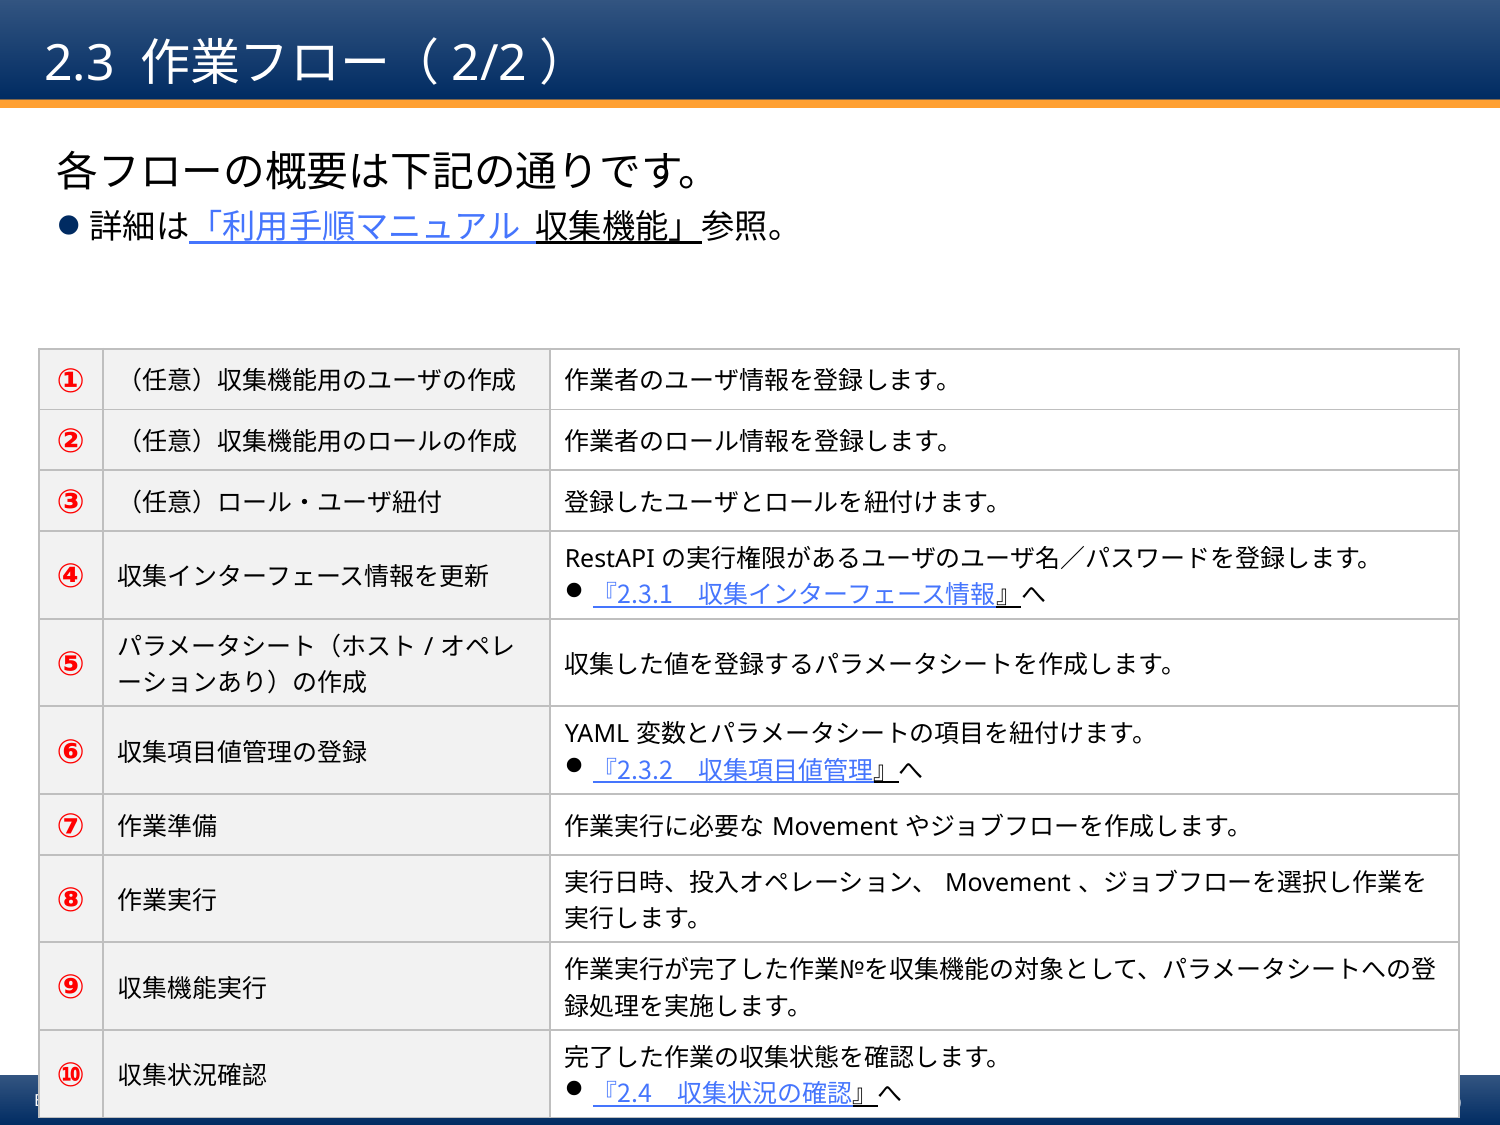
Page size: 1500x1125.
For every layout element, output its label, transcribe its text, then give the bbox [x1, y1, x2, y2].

table_cell 収集インターフェース情報を更新 [104, 532, 549, 618]
table_header ① [40, 350, 102, 409]
table_cell ⑤ [40, 620, 102, 705]
table_cell 作業実行が完了した作業№を収集機能の対象として、パラメータシートへの登録処理を実施します。 [551, 943, 1458, 1029]
table_cell YAML変数とパラメータシートの項目を紐付けます。 『2.3.2 収集項目値管理』へ [551, 707, 1458, 793]
table_cell ⑦ [40, 795, 102, 854]
title 2.3 作業フロー（2/2） [29, 18, 1471, 96]
table_cell パラメータシート（ホスト/オペレ ーションあり）の作成 [104, 620, 549, 705]
table_cell ③ [40, 471, 102, 530]
table_cell 完了した作業の収集状態を確認します。 『2.4 収集状況の確認』へ [551, 1031, 1458, 1117]
table_cell 作業実行 [104, 856, 549, 941]
table_cell 作業実行に必要なMovementやジョブフローを作成します。 [551, 795, 1458, 854]
table_cell 収集機能実行 [104, 943, 549, 1029]
table_cell ⑨ [40, 943, 102, 1029]
list 各フローの概要は下記の通りです。 詳細は「利用手順マニュアル_収集機能」参照。 [41, 137, 1459, 348]
picture [0, 0, 1500, 1125]
table_cell 登録したユーザとロールを紐付けます。 [551, 471, 1458, 530]
table_header （任意）収集機能用のユーザの作成 [104, 350, 549, 409]
table_cell 実行日時、投入オペレーション、Movement、ジョブフローを選択し作業を実行します。 [551, 856, 1458, 941]
table_header 作業者のユーザ情報を登録します。 [551, 350, 1458, 409]
table_cell ④ [40, 532, 102, 618]
table_cell （任意）収集機能用のロールの作成 [104, 410, 549, 469]
table_cell RestAPIの実行権限があるユーザのユーザ名／パスワードを登録します。 『2.3.1 収集インターフェース情報』へ [551, 532, 1458, 618]
table_cell 作業者のロール情報を登録します。 [551, 410, 1458, 469]
table_cell ⑥ [40, 707, 102, 793]
table_cell 収集項目値管理の登録 [104, 707, 549, 793]
table_cell ② [40, 410, 102, 469]
table_cell 収集状況確認 [104, 1031, 549, 1117]
table_cell ⑧ [40, 856, 102, 941]
table_cell ⑩ [40, 1031, 102, 1117]
table_cell （任意）ロール・ユーザ紐付 [104, 471, 549, 530]
table_cell 収集した値を登録するパラメータシートを作成します。 [551, 620, 1458, 705]
table_cell 作業準備 [104, 795, 549, 854]
